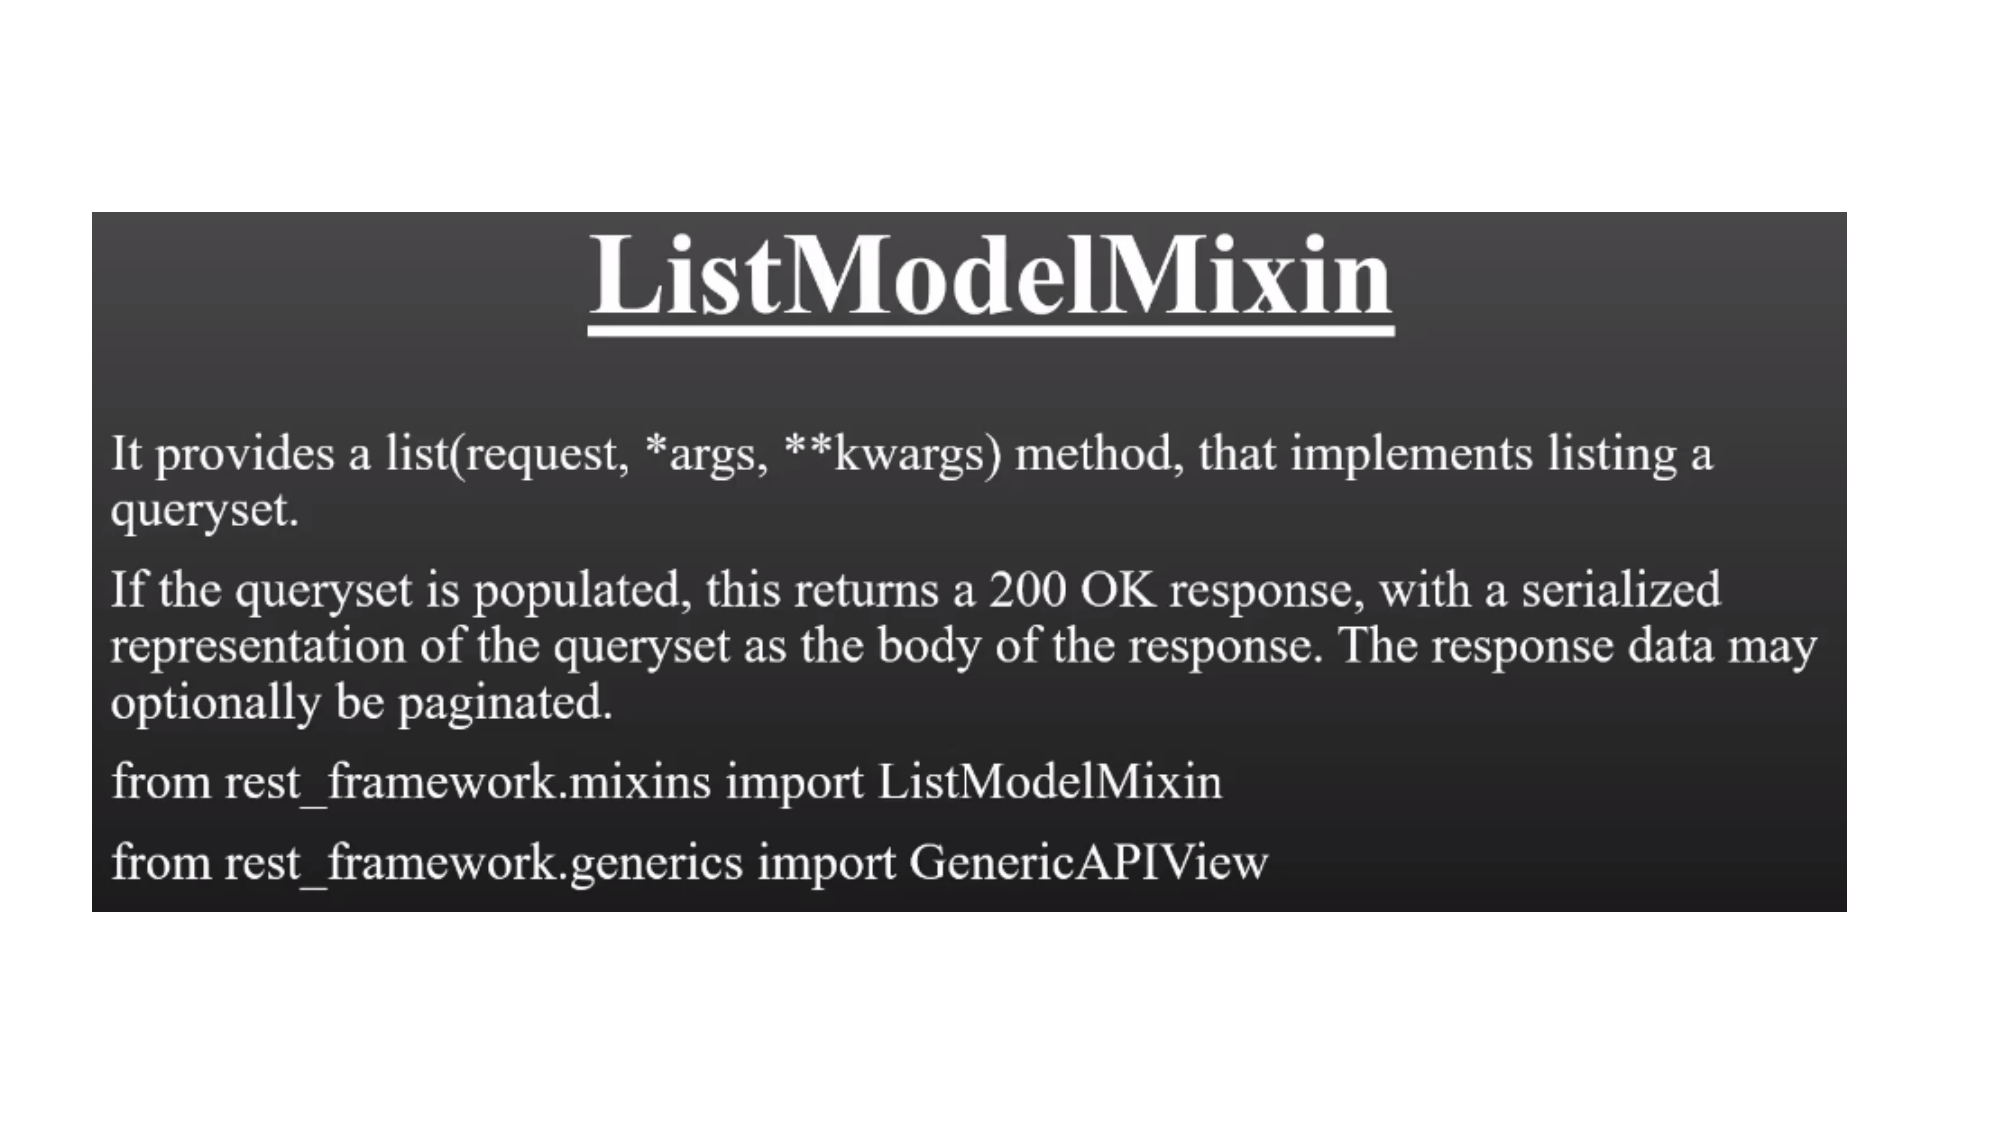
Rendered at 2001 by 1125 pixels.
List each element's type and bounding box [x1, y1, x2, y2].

list [92, 212, 1847, 913]
